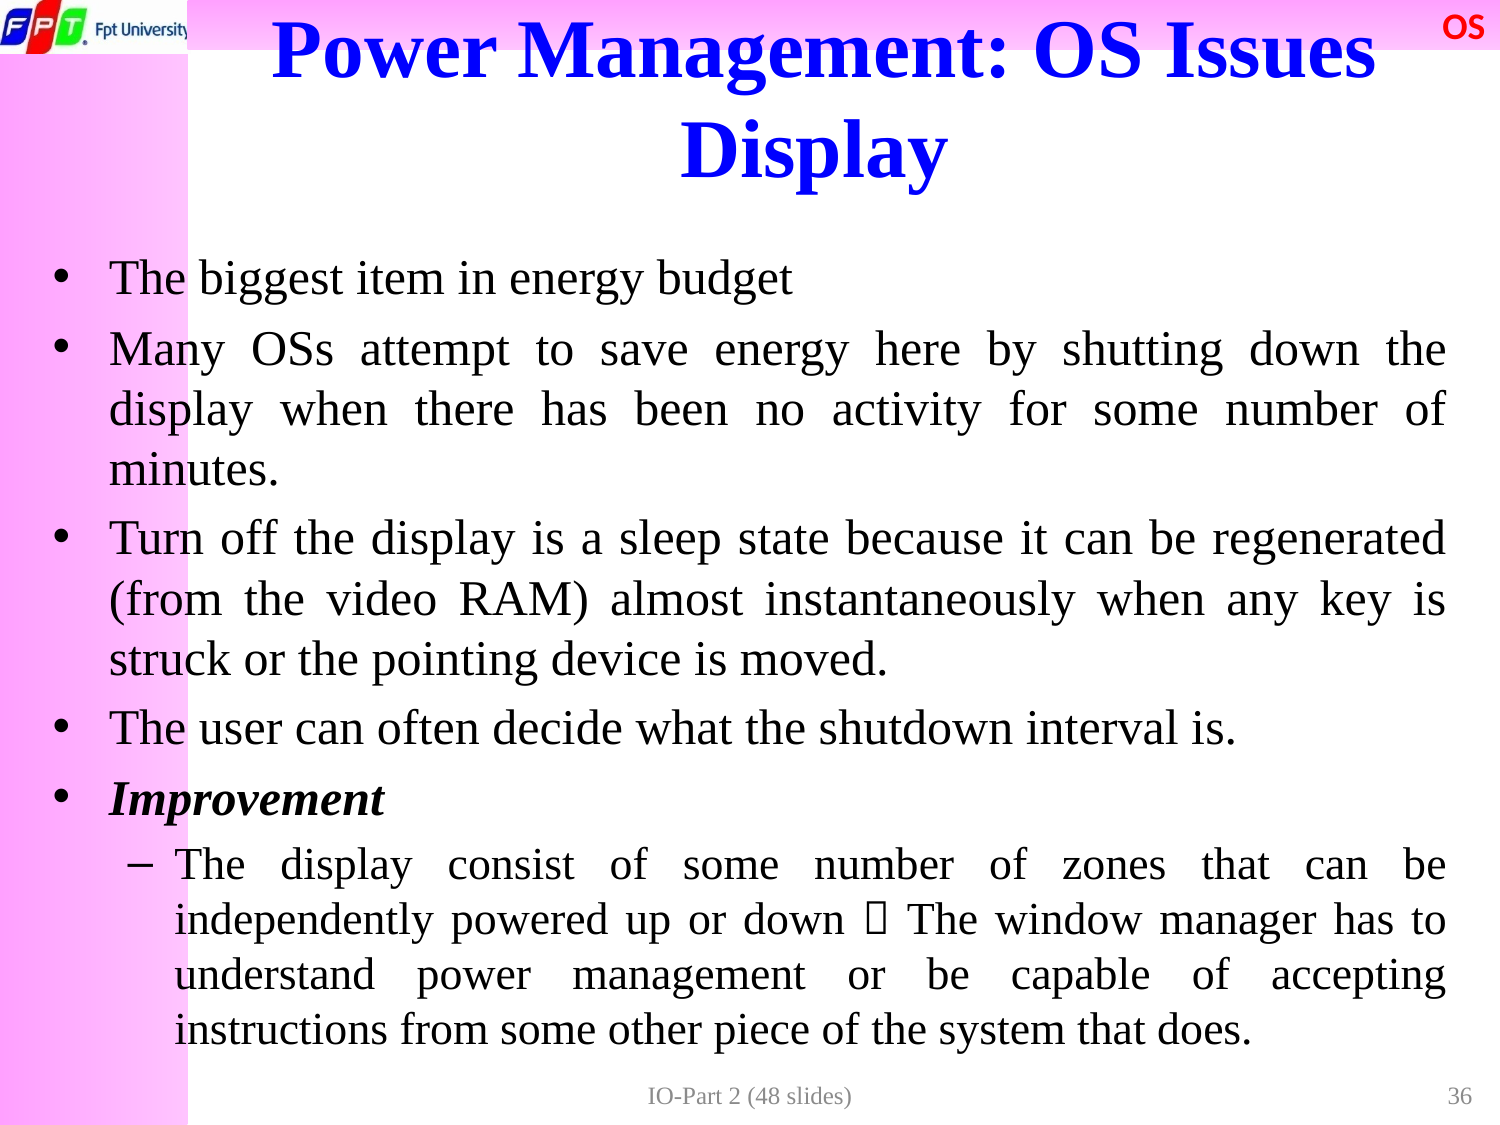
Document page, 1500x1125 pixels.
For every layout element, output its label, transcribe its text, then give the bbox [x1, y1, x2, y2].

title Power Management: OS Issues Display [150, 0, 1500, 188]
slide_number 36 [1137, 1074, 1488, 1116]
list The biggest item in energy budget Many OSs attempt to save energy here by shutting down the display when there has been no activity for some number of minutes. Turn off the display is a sleep state because it can be regenerated (from the video RAM) almost instantaneously when any key is struck or the pointing device is moved. The user can often decide what the shutdown interval is. Improvement The display consist of some number of zones that can be independently powered up or down  The window manager has to understand power management or be capable of accepting instructions from some other piece of the system that does. [37, 237, 1463, 1063]
picture [0, 0, 150, 54]
footer IO-Part 2 (48 slides) [512, 1074, 988, 1116]
